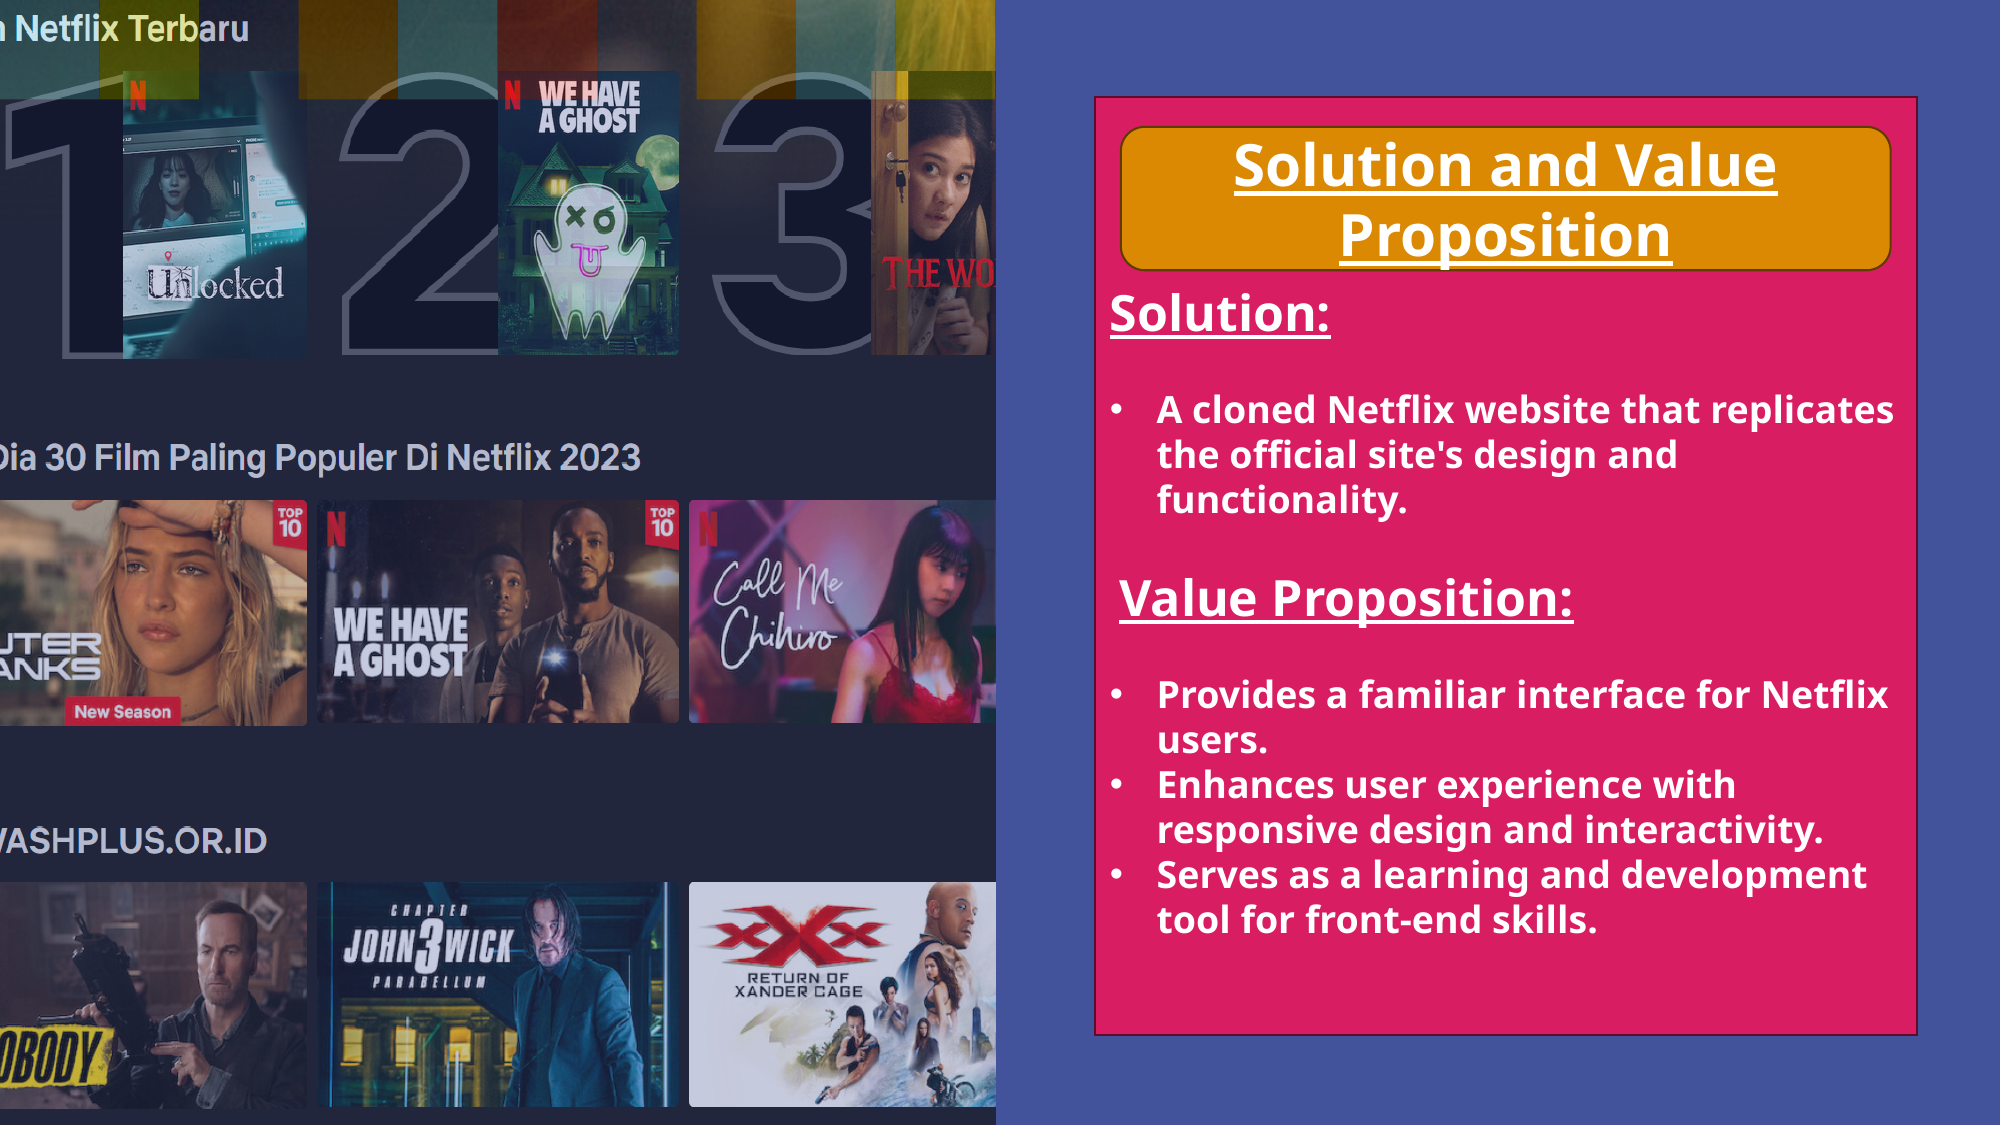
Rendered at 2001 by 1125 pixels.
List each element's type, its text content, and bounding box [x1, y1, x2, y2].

text_box Solution and Value Proposition [1119, 125, 1892, 272]
text_box Solution: A cloned Netflix website that replicates the official site's design and functionality. Value Proposition: Provides a familiar interface for Netflix users. Enhances user experience with responsive design and interactivity. Serves as a learning and development tool for front-end skills. [1094, 96, 1918, 1036]
title [1095, 90, 1845, 96]
picture [0, 0, 996, 1125]
